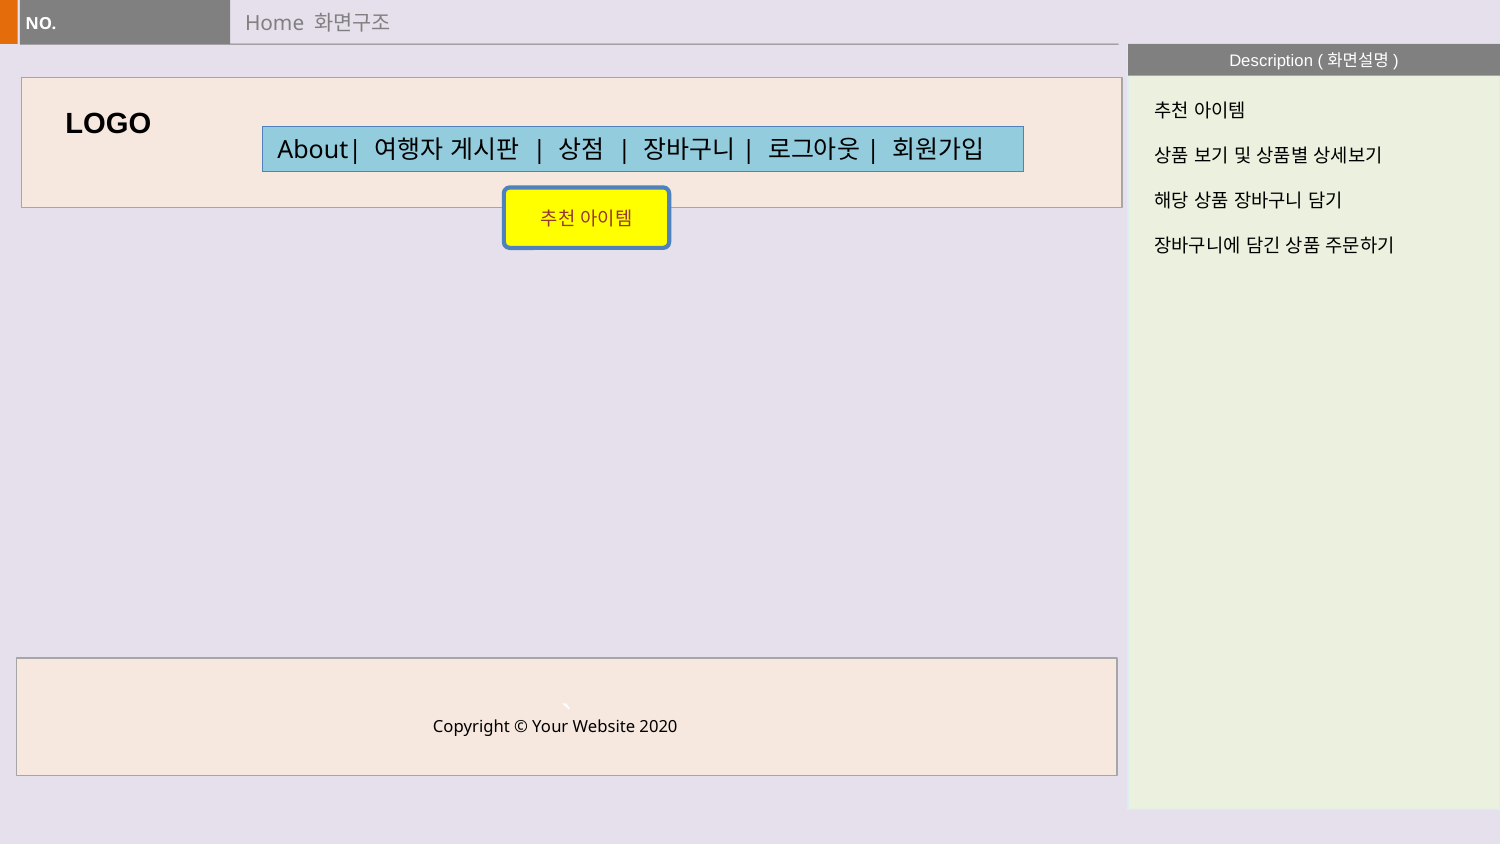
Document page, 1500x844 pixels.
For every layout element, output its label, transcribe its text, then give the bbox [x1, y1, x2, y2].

text_box 추천 아이템 [501, 185, 672, 251]
text_box 추천 아이템 상품 보기 및 상품별 상세보기 해당 상품 장바구니 담기 장바구니에 담긴 상품 주문하기 [1139, 91, 1495, 264]
text_box About| 여행자 게시판 | 상점 | 장바구니| 로그아웃| 회원가입 [262, 126, 1024, 172]
title Home 화면구조 [230, 2, 1117, 51]
text_box Copyright © Your Website 2020 [418, 708, 693, 743]
text_box ` [15, 656, 1119, 778]
text_box [20, 75, 1124, 209]
text_box LOGO [50, 96, 167, 147]
